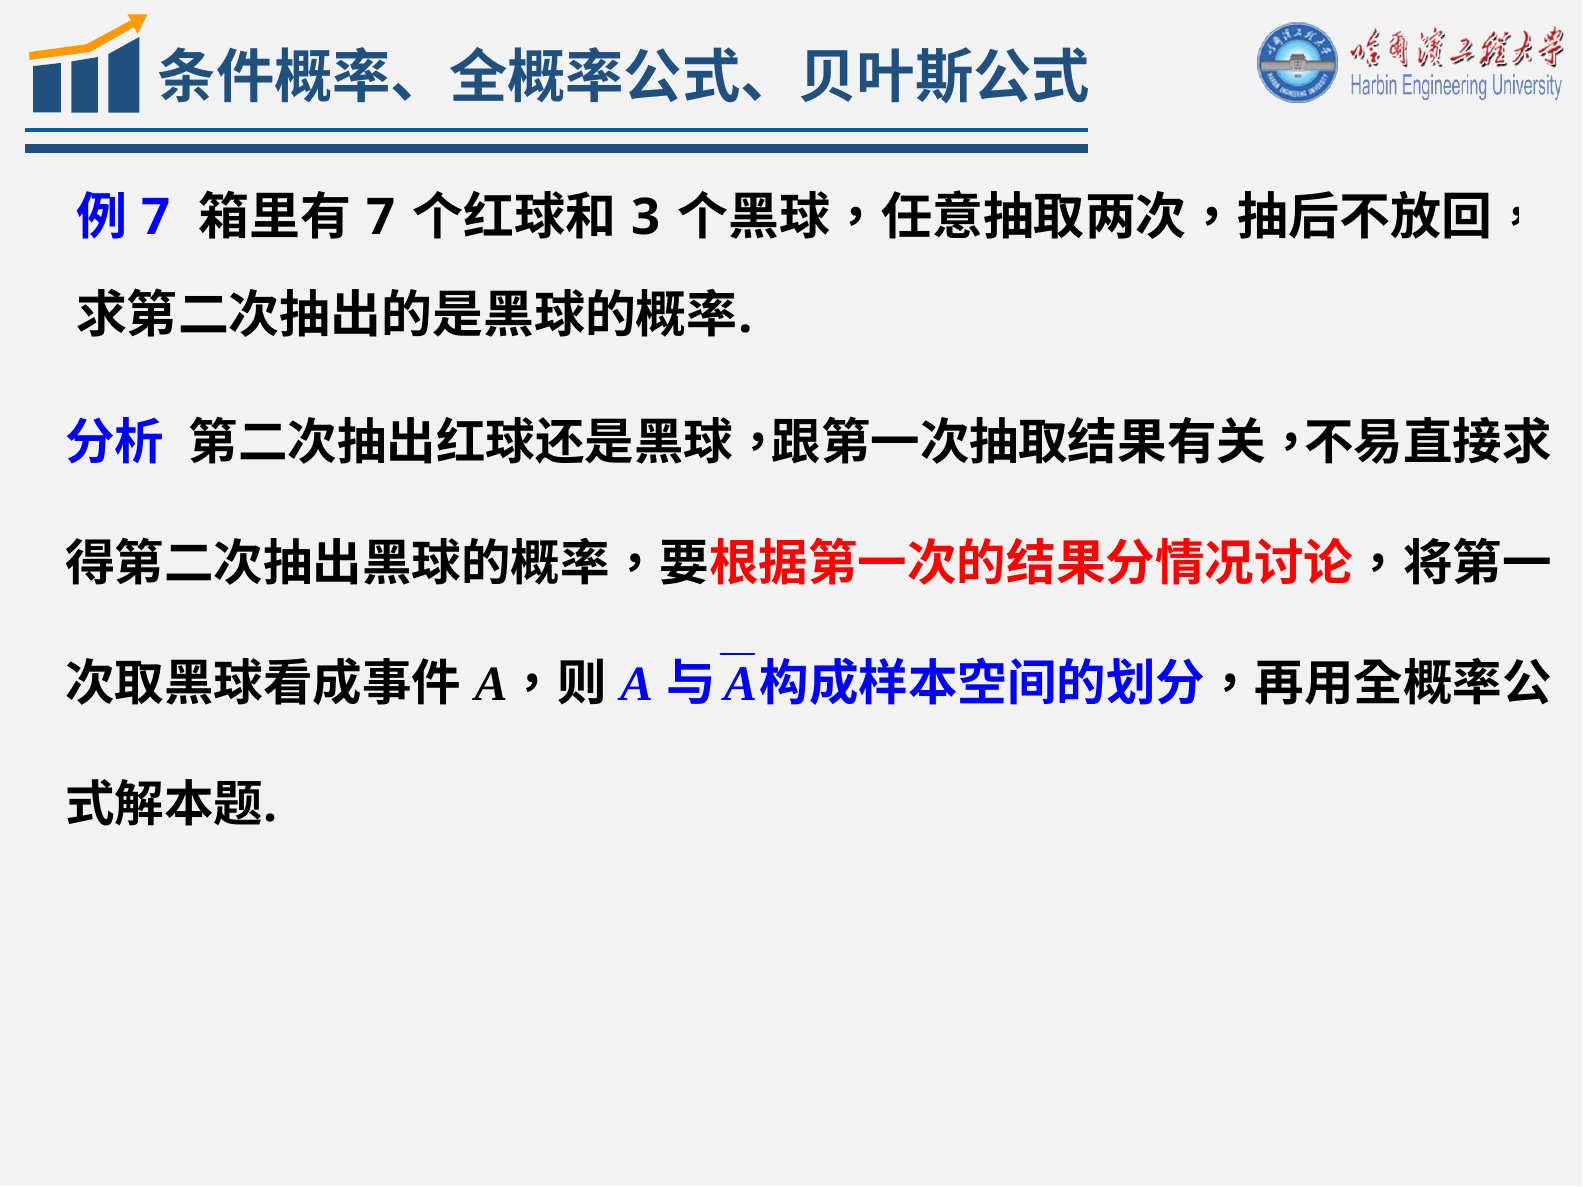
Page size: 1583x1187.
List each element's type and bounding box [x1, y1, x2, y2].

text_box [76, 165, 1520, 367]
text_box [65, 380, 1553, 863]
picture [1251, 12, 1573, 108]
